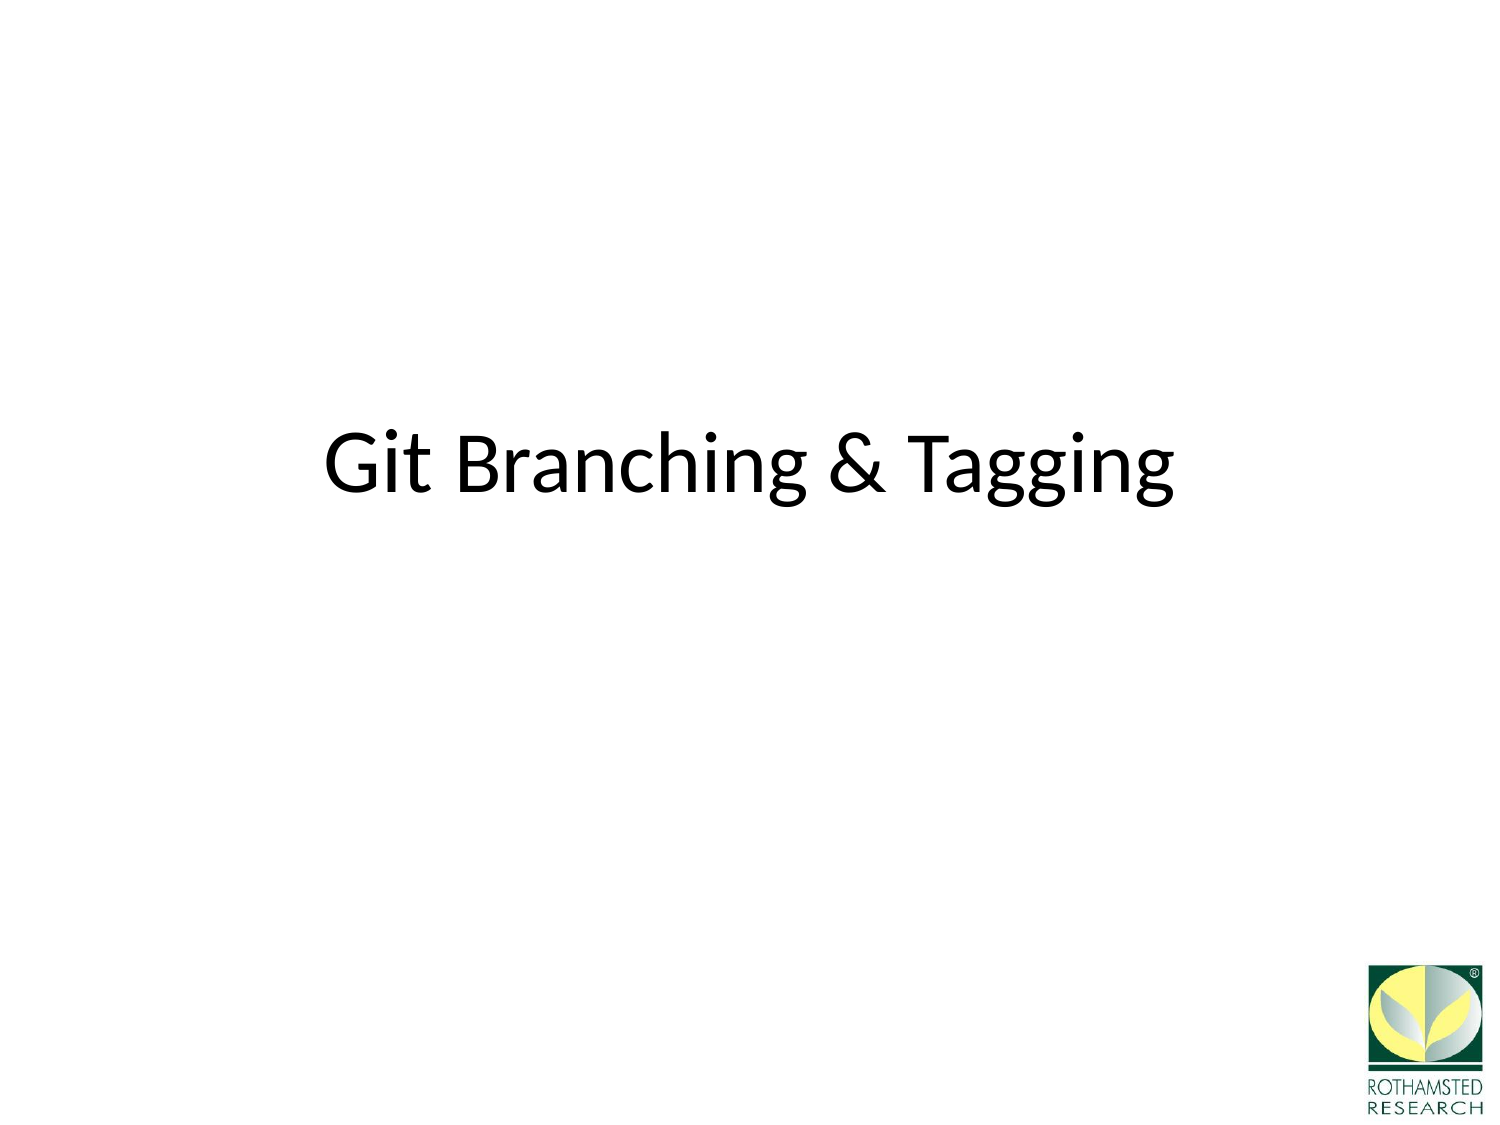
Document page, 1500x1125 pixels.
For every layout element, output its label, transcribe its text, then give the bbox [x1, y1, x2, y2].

title Git Branching & Tagging [75, 337, 1425, 575]
picture [1364, 961, 1486, 1124]
